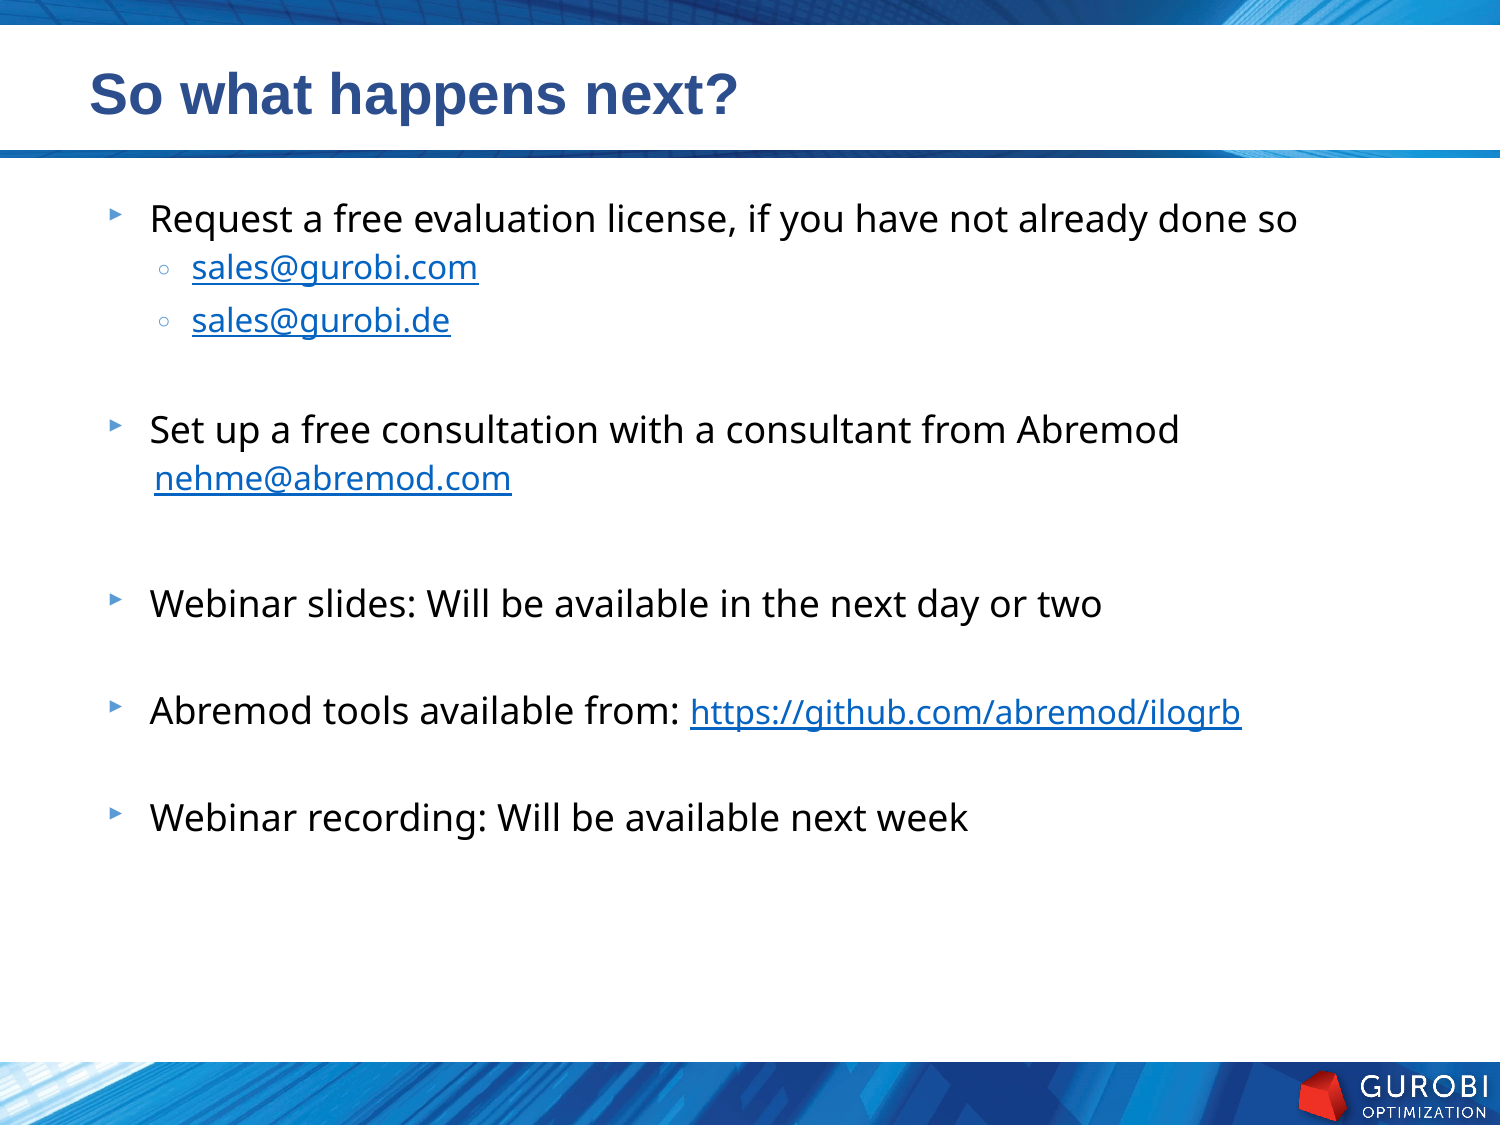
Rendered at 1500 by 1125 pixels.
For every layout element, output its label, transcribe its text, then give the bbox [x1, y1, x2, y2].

title So what happens next? [75, 45, 1425, 138]
picture [0, 0, 1500, 25]
picture [0, 150, 1500, 158]
picture [1148, 1062, 1500, 1125]
picture [0, 1062, 1156, 1125]
list Request a free evaluation license, if you have not already done so sales@gurobi.com sales@gurobi.de Set up a free consultation with a consultant from Abremod nehme@abremod.com Webinar slides: Will be available in the next day or two Abremod tools available from: https://github.com/abremod/ilogrb Webinar recording: Will be available next week [75, 187, 1425, 988]
